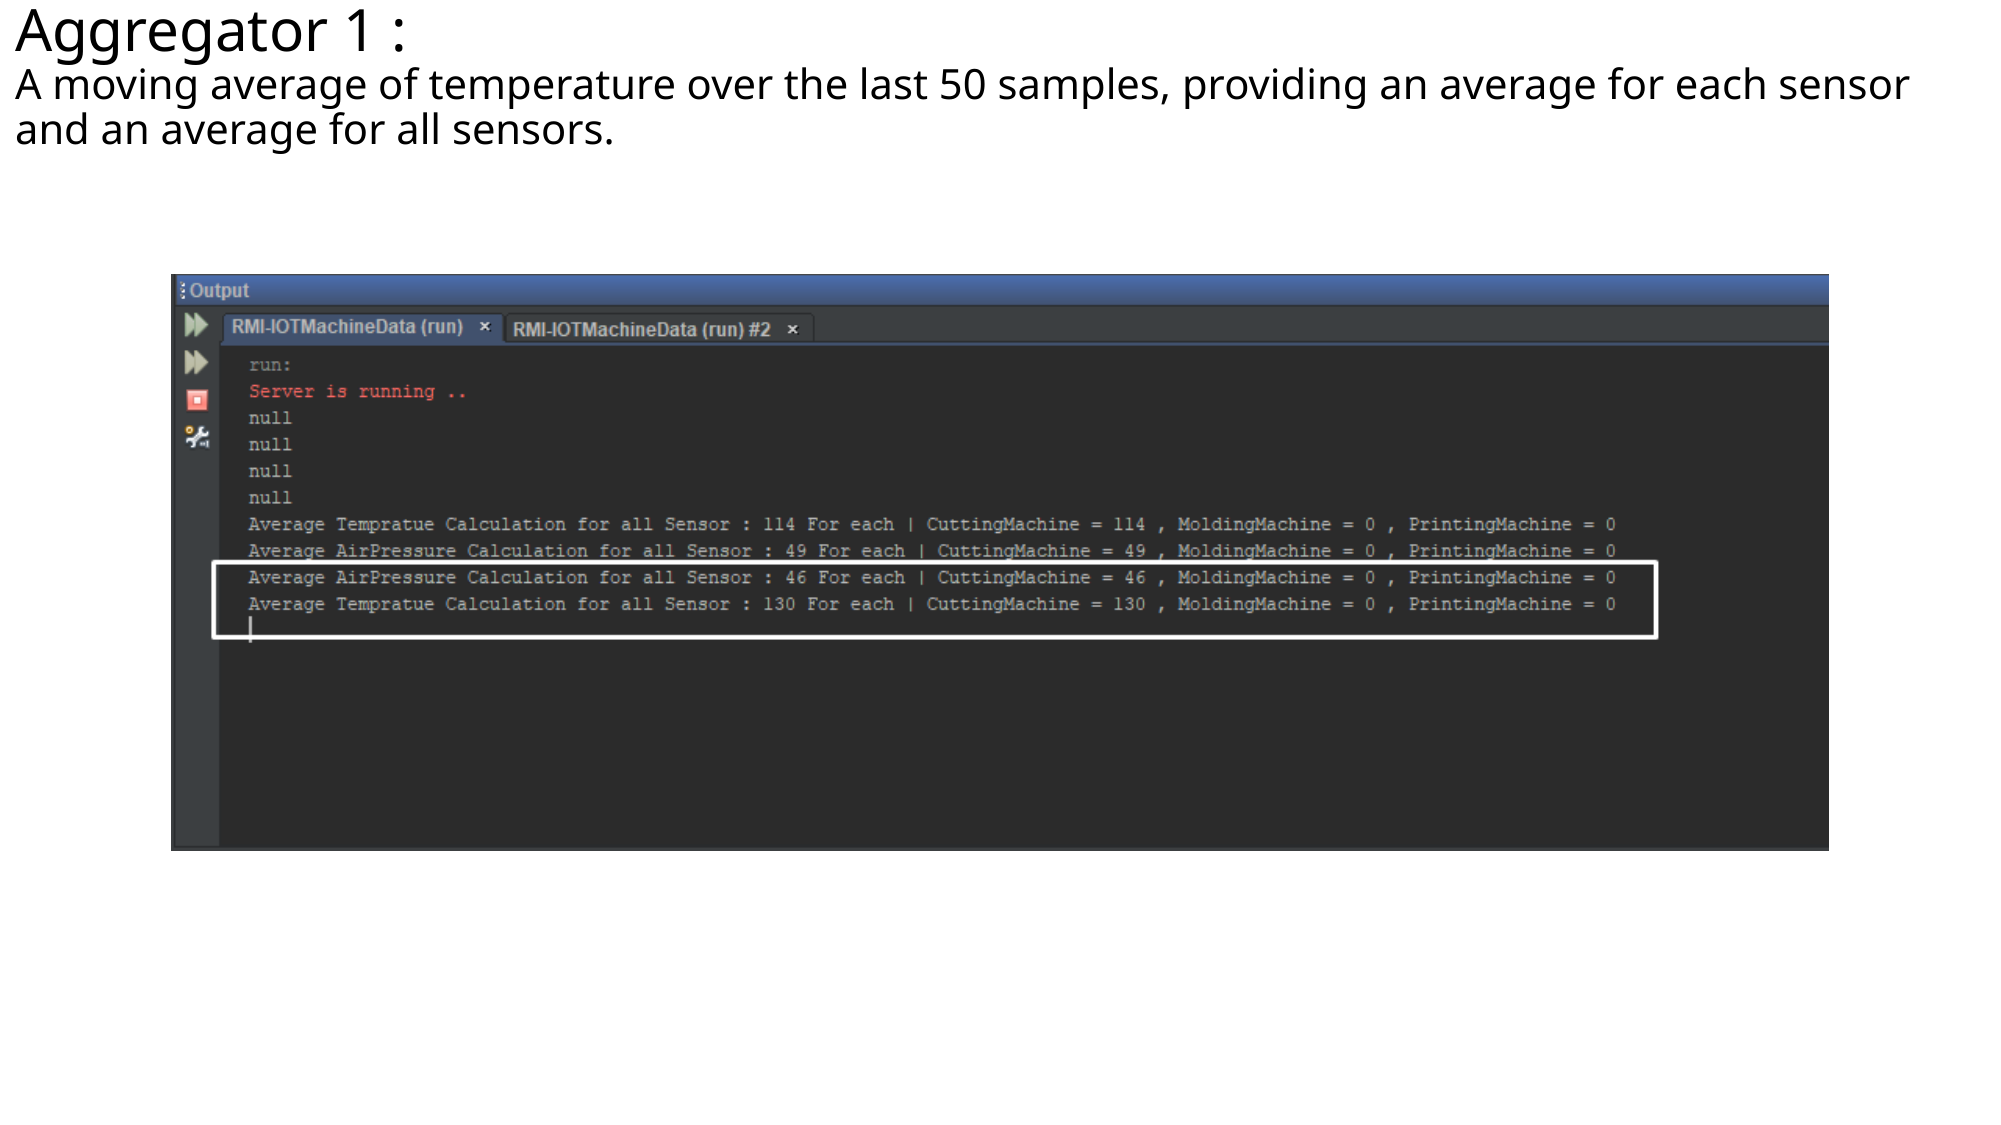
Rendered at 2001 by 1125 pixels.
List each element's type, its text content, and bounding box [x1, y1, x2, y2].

picture [170, 274, 1829, 851]
title Aggregator 1 : A moving average of temperature over the last 50 samples, providing an average for each sensor and an average for all sensors. [0, 0, 2000, 162]
